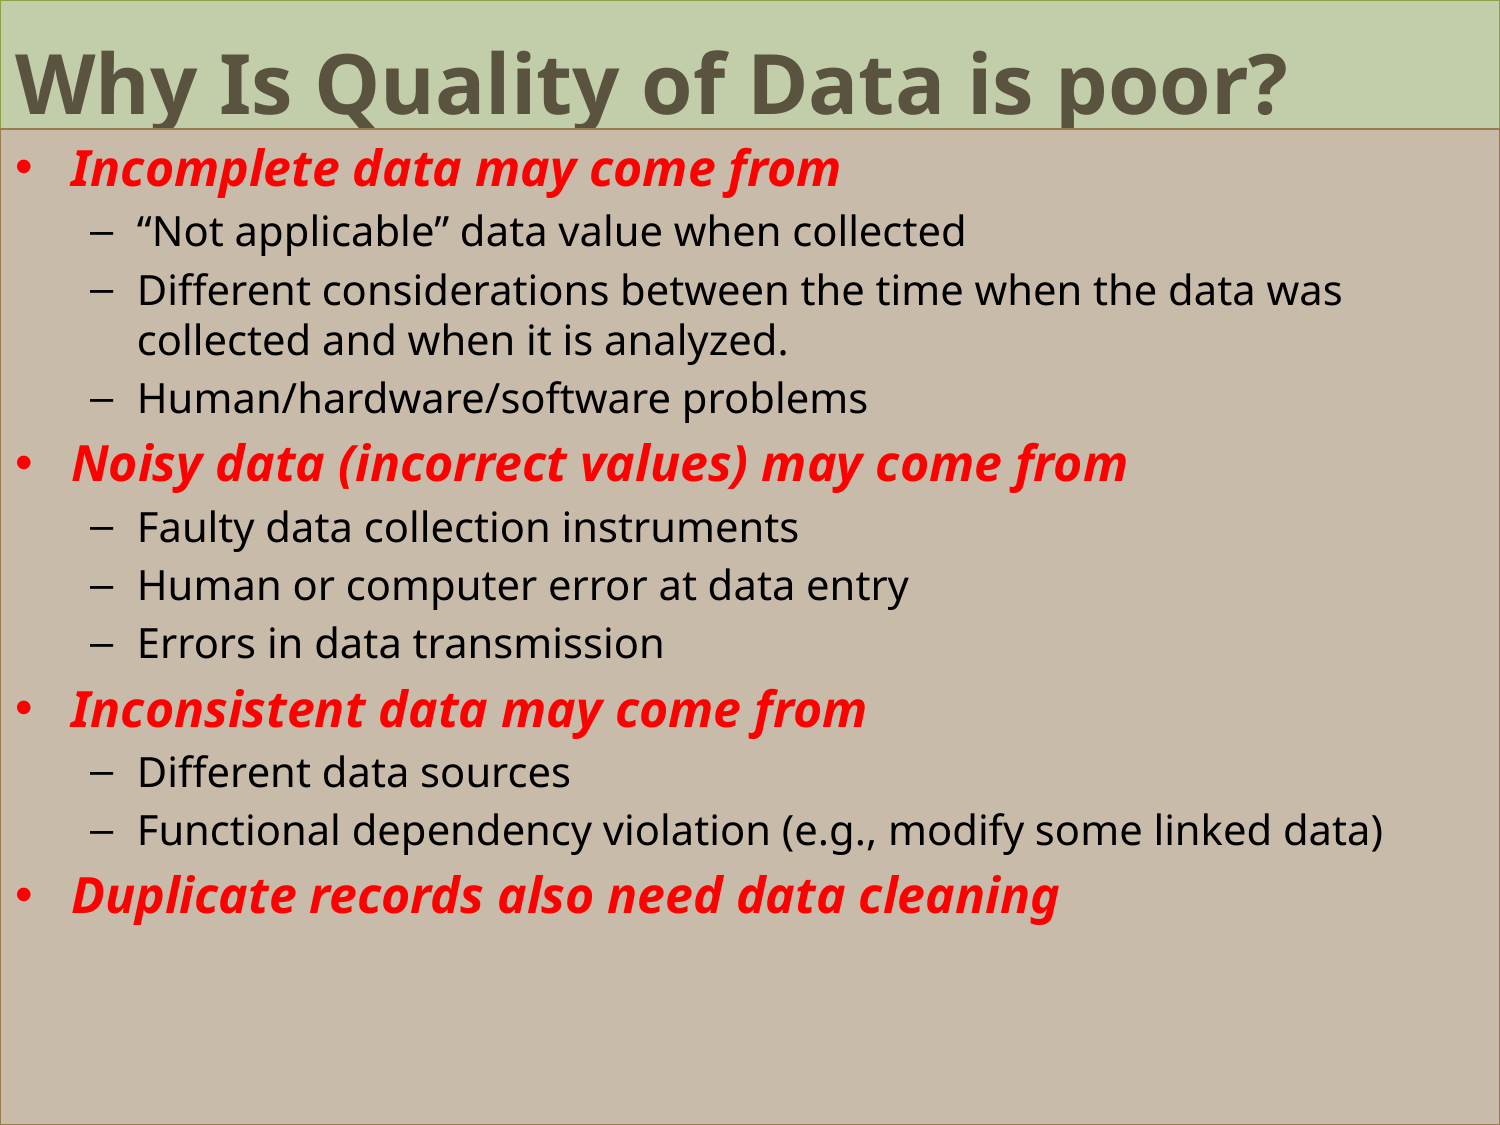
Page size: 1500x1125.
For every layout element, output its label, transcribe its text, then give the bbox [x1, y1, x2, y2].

title Why Is Quality of Data is poor? [0, 0, 1500, 128]
text_box Incomplete data may come from “Not applicable” data value when collected Different considerations between the time when the data was collected and when it is analyzed. Human/hardware/software problems Noisy data (incorrect values) may come from Faulty data collection instruments Human or computer error at data entry Errors in data transmission Inconsistent data may come from Different data sources Functional dependency violation (e.g., modify some linked data) Duplicate records also need data cleaning [0, 128, 1500, 1125]
